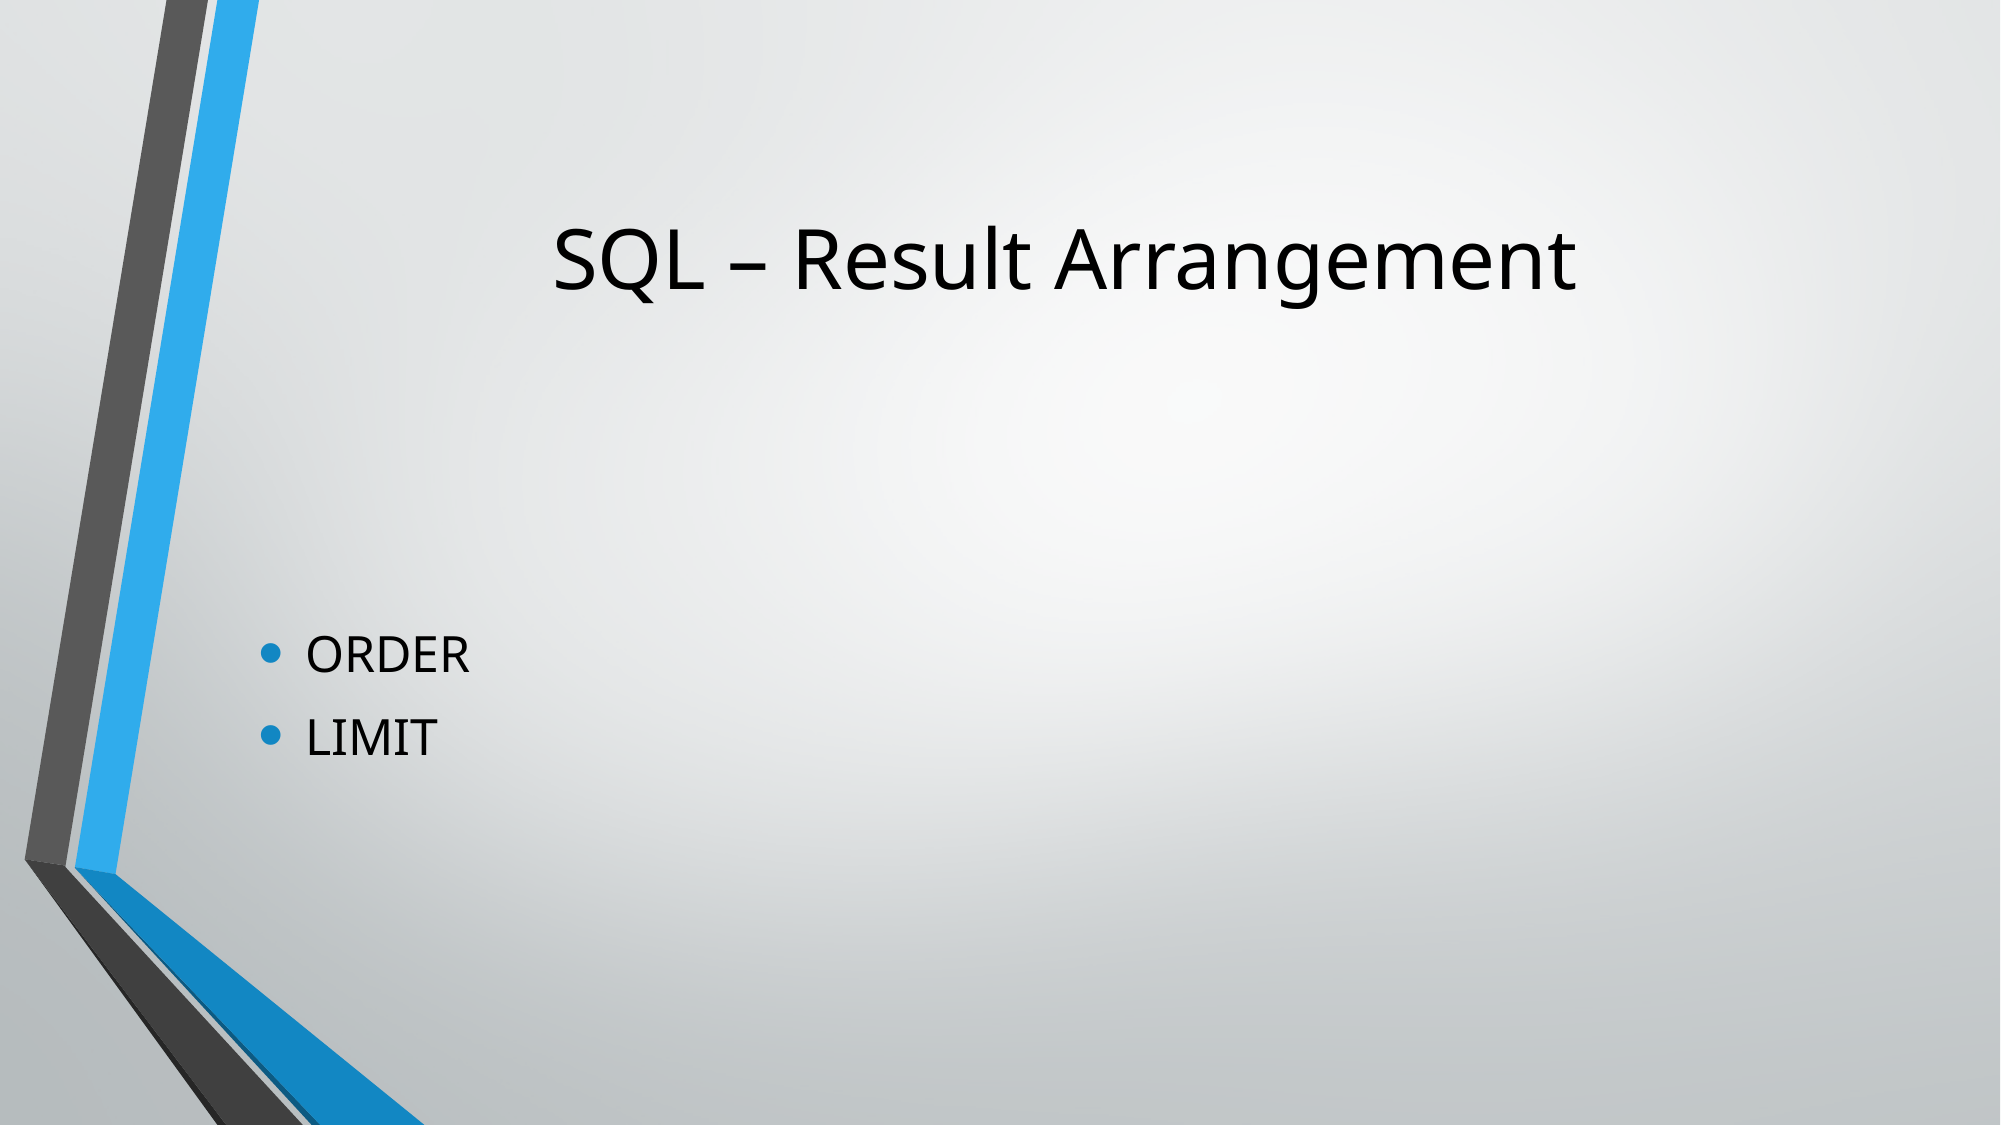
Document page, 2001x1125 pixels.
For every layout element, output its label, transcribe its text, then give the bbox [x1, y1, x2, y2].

list ORDER LIMIT [243, 437, 1887, 950]
title SQL – Result Arrangement [243, 112, 1887, 400]
